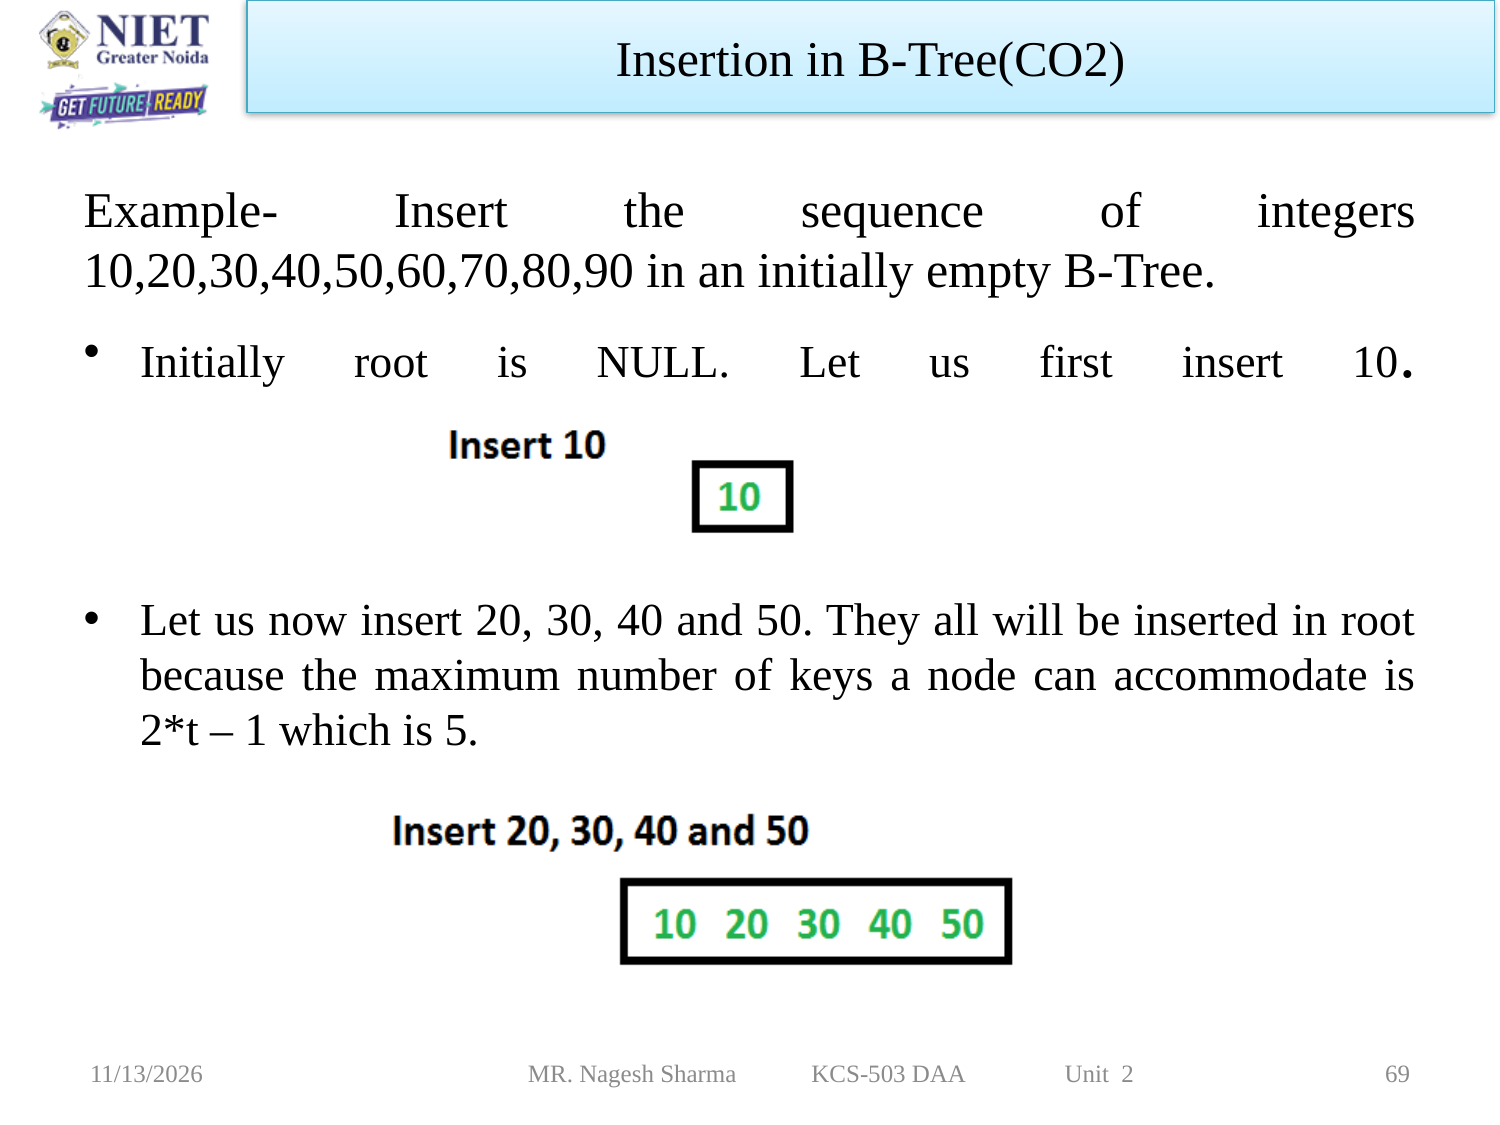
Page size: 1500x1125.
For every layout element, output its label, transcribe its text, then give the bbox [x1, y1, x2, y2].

list Example- Insert the sequence of integers 10,20,30,40,50,60,70,80,90 in an initially empty B-Tree. Initially root is NULL. Let us first insert 10. Let us now insert 20, 30, 40 and 50. They all will be inserted in root because the maximum number of keys a node can accommodate is 2*t – 1 which is 5. [68, 169, 1432, 993]
picture [374, 811, 1126, 993]
picture [0, 0, 248, 140]
text_box Insertion in B-Tree(CO2) [248, 0, 1495, 113]
footer MR. Nagesh Sharma KCS-503 DAA Unit 2 [512, 1042, 1074, 1103]
picture [438, 418, 1062, 563]
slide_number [75, 1042, 425, 1103]
slide_number 69 [1074, 1042, 1425, 1103]
